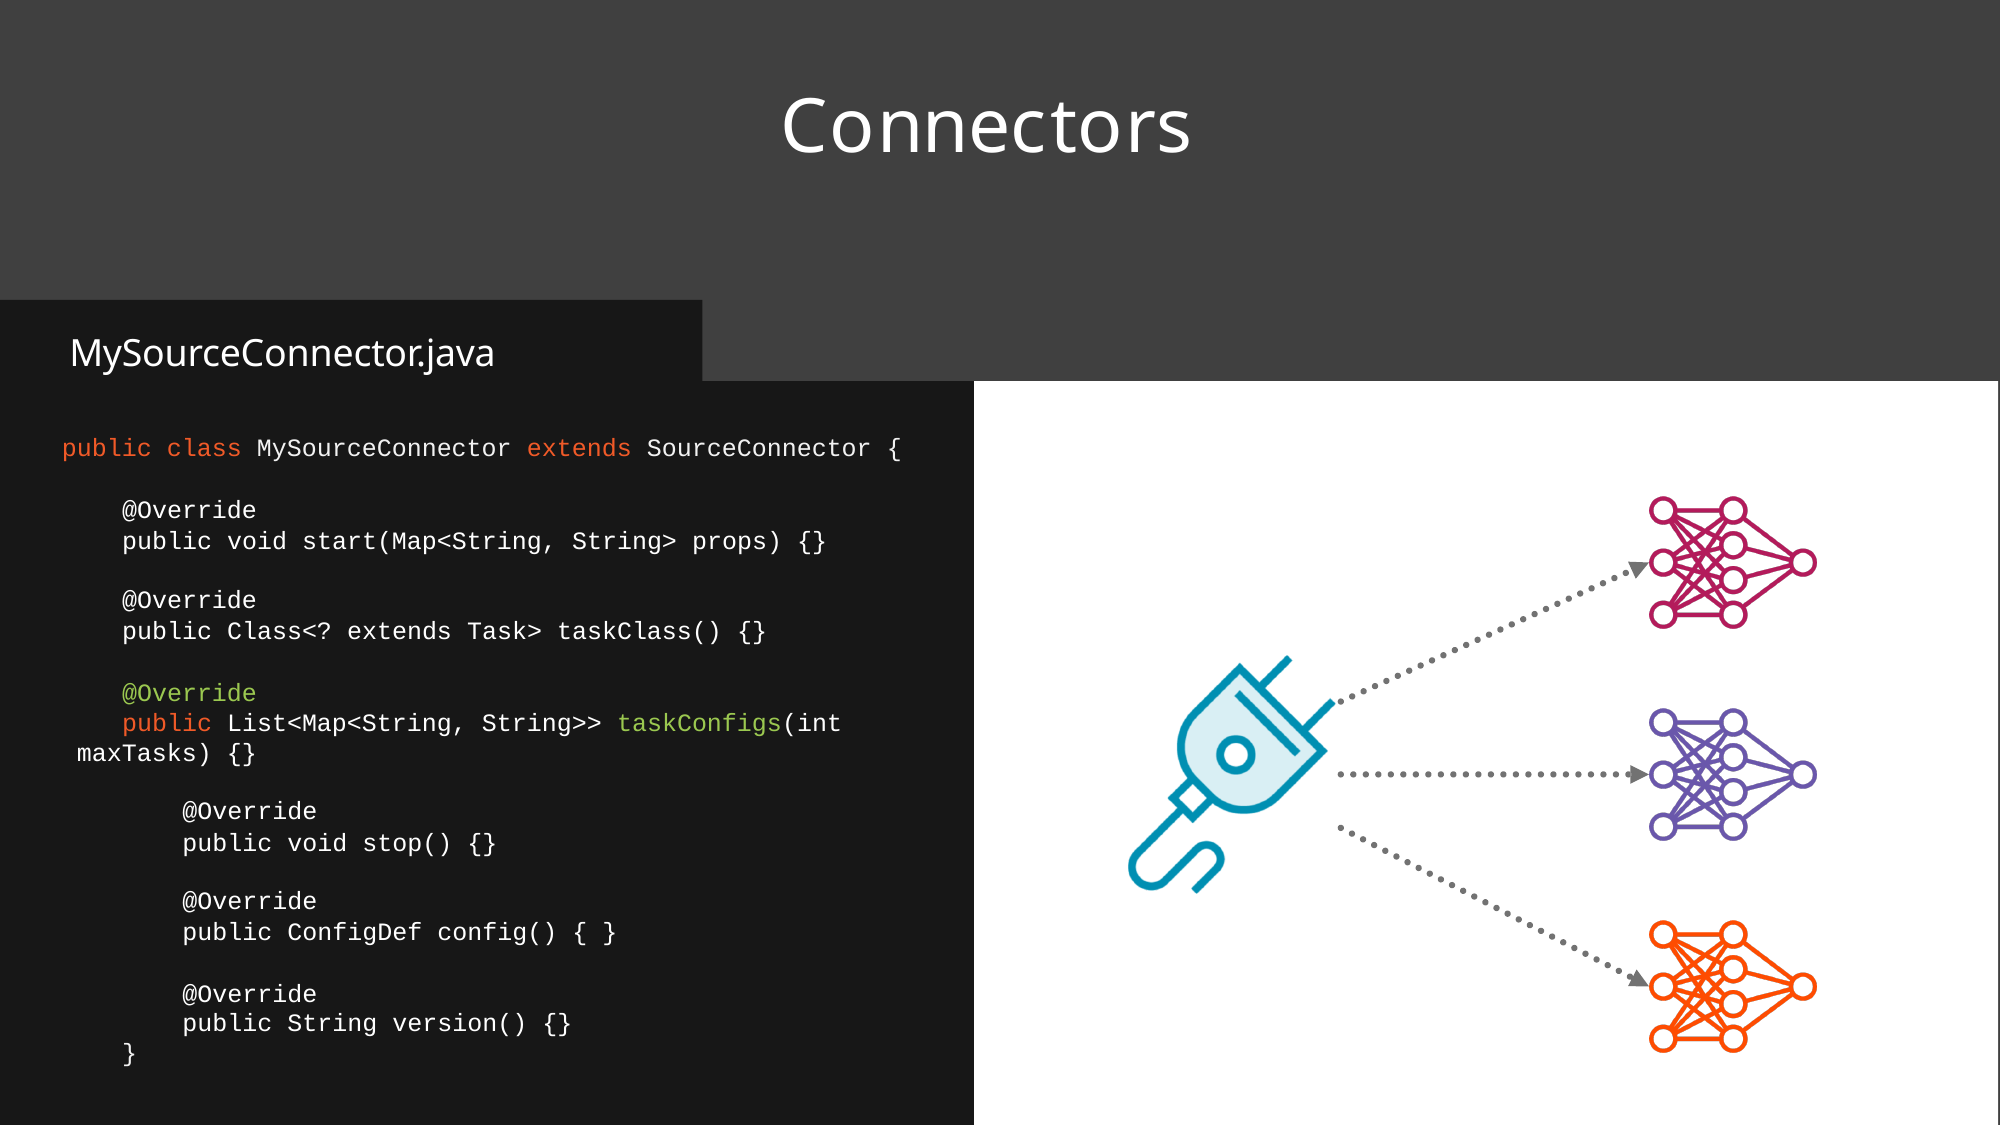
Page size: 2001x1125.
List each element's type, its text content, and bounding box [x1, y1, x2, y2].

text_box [1337, 496, 1817, 1053]
title Connectors [778, 75, 1208, 266]
picture [1122, 650, 1337, 899]
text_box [0, 299, 1999, 1125]
text_box [0, 0, 2000, 297]
